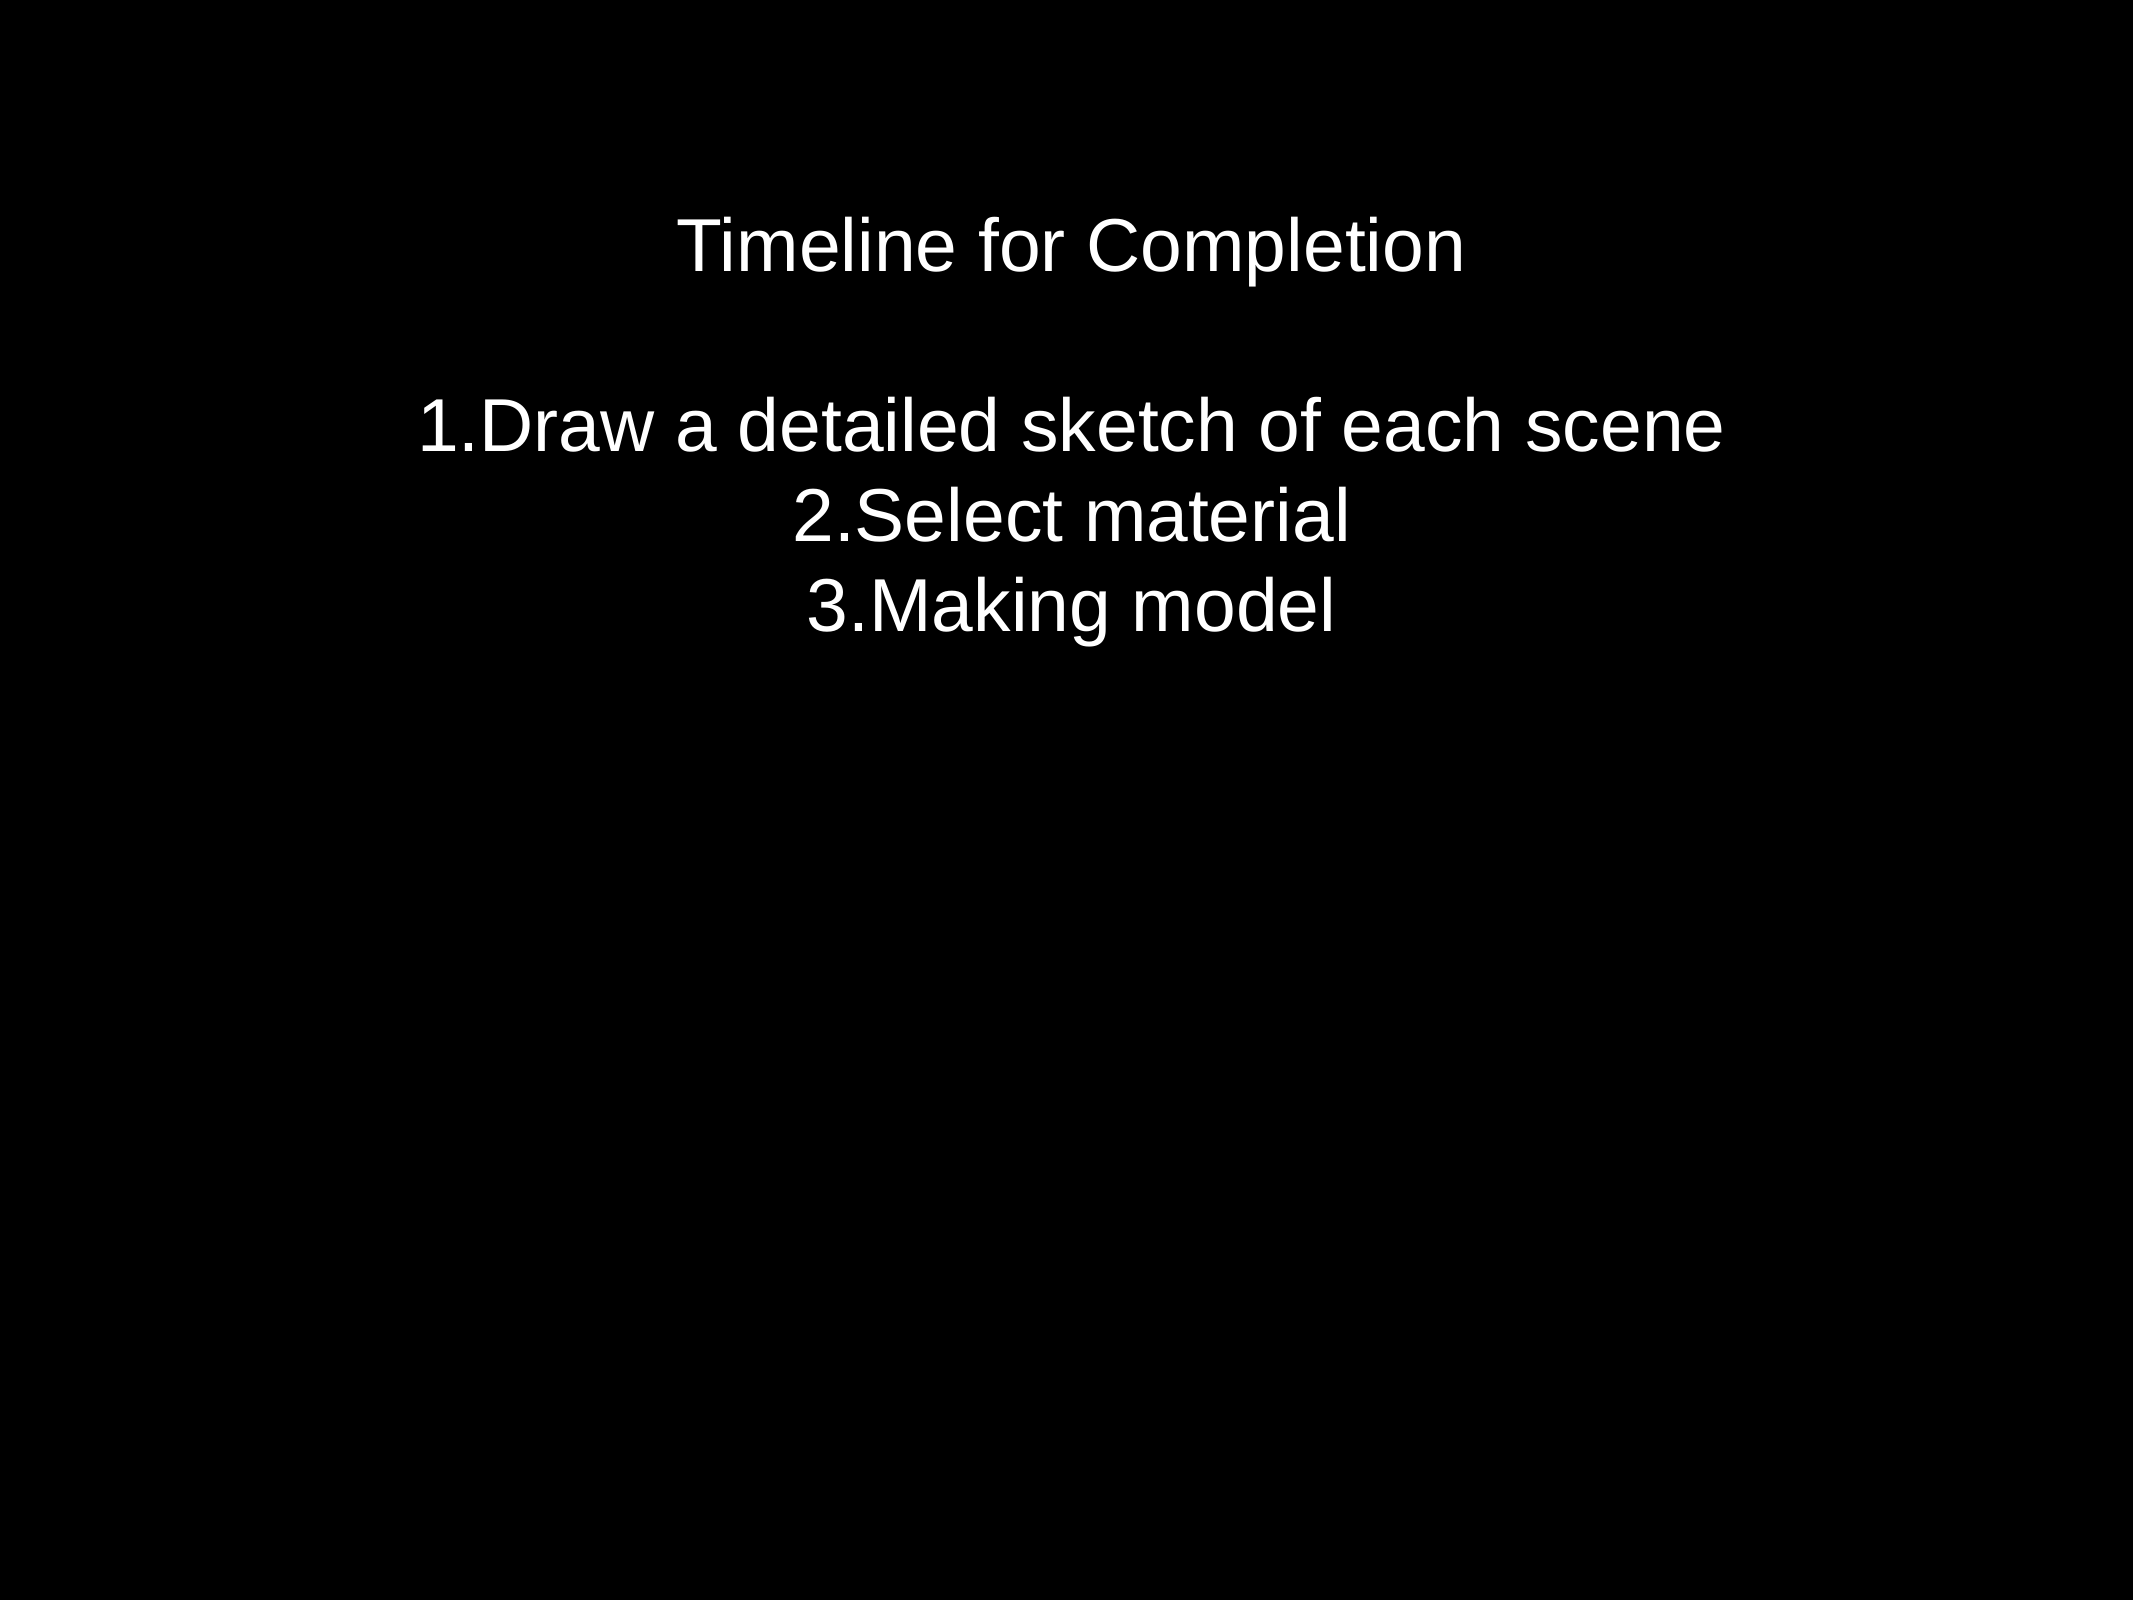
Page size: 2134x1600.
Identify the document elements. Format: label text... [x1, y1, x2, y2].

subtitle Timeline for Completion 1.Draw a detailed sketch of each scene 2.Select material 3.Making model [185, 187, 1958, 1394]
